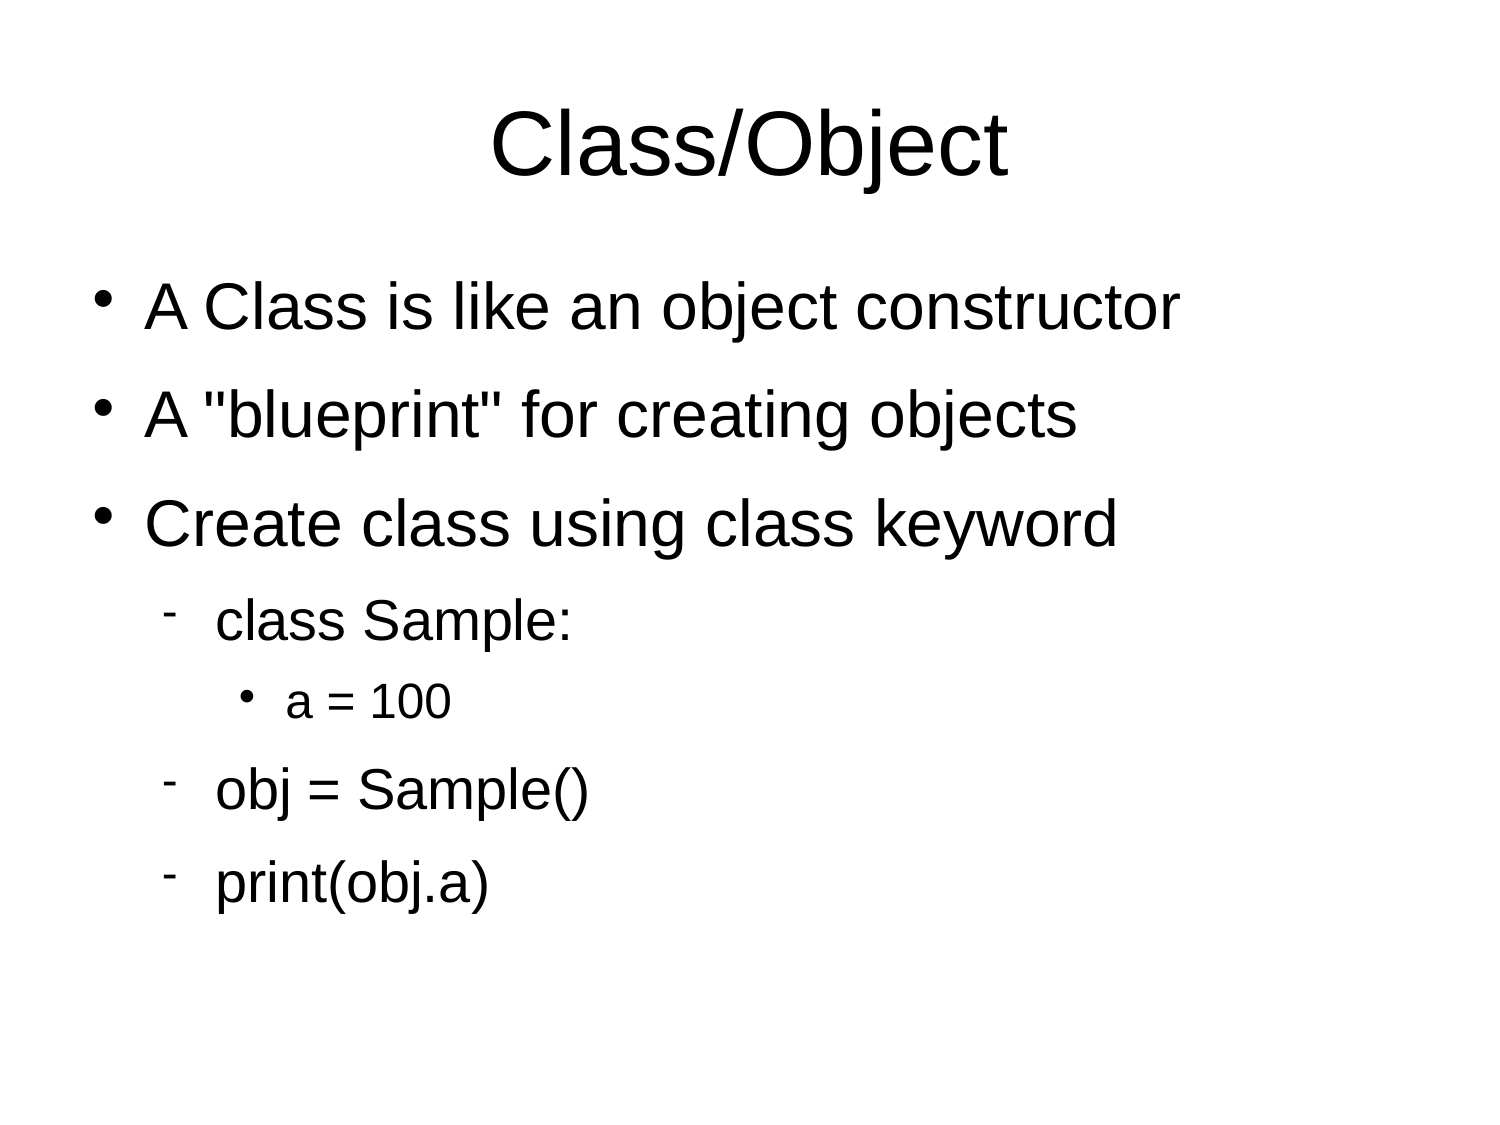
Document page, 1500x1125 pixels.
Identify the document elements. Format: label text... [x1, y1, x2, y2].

text_box Class/Object [74, 44, 1425, 233]
text_box A Class is like an object constructor A "blueprint" for creating objects Create class using class keyword class Sample: a = 100 obj = Sample() print(obj.a) [74, 263, 1425, 916]
